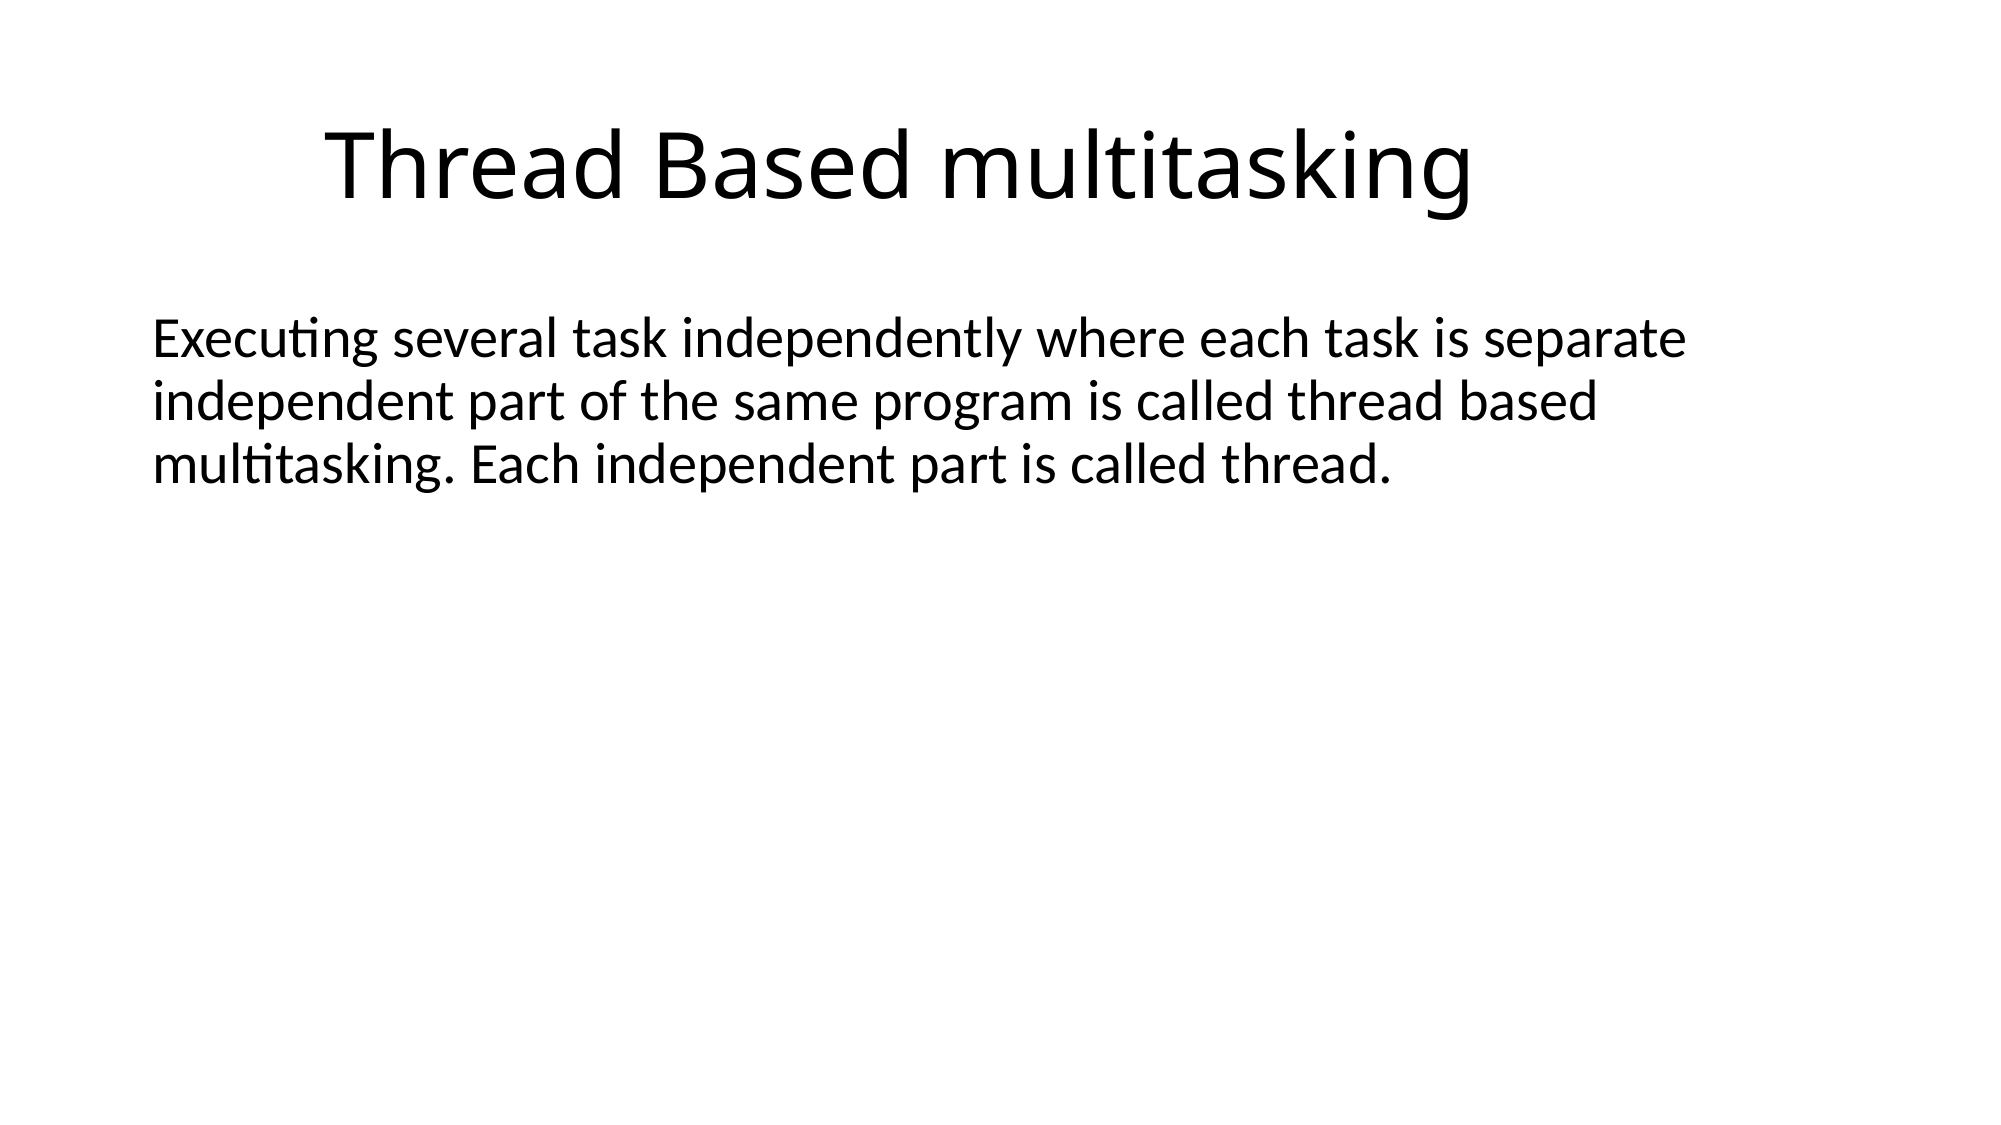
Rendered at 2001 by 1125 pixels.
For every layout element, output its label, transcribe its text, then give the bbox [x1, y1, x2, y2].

list Executing several task independently where each task is separate independent part of the same program is called thread based multitasking. Each independent part is called thread. [137, 299, 1863, 1014]
title Thread Based multitasking [137, 59, 1863, 278]
